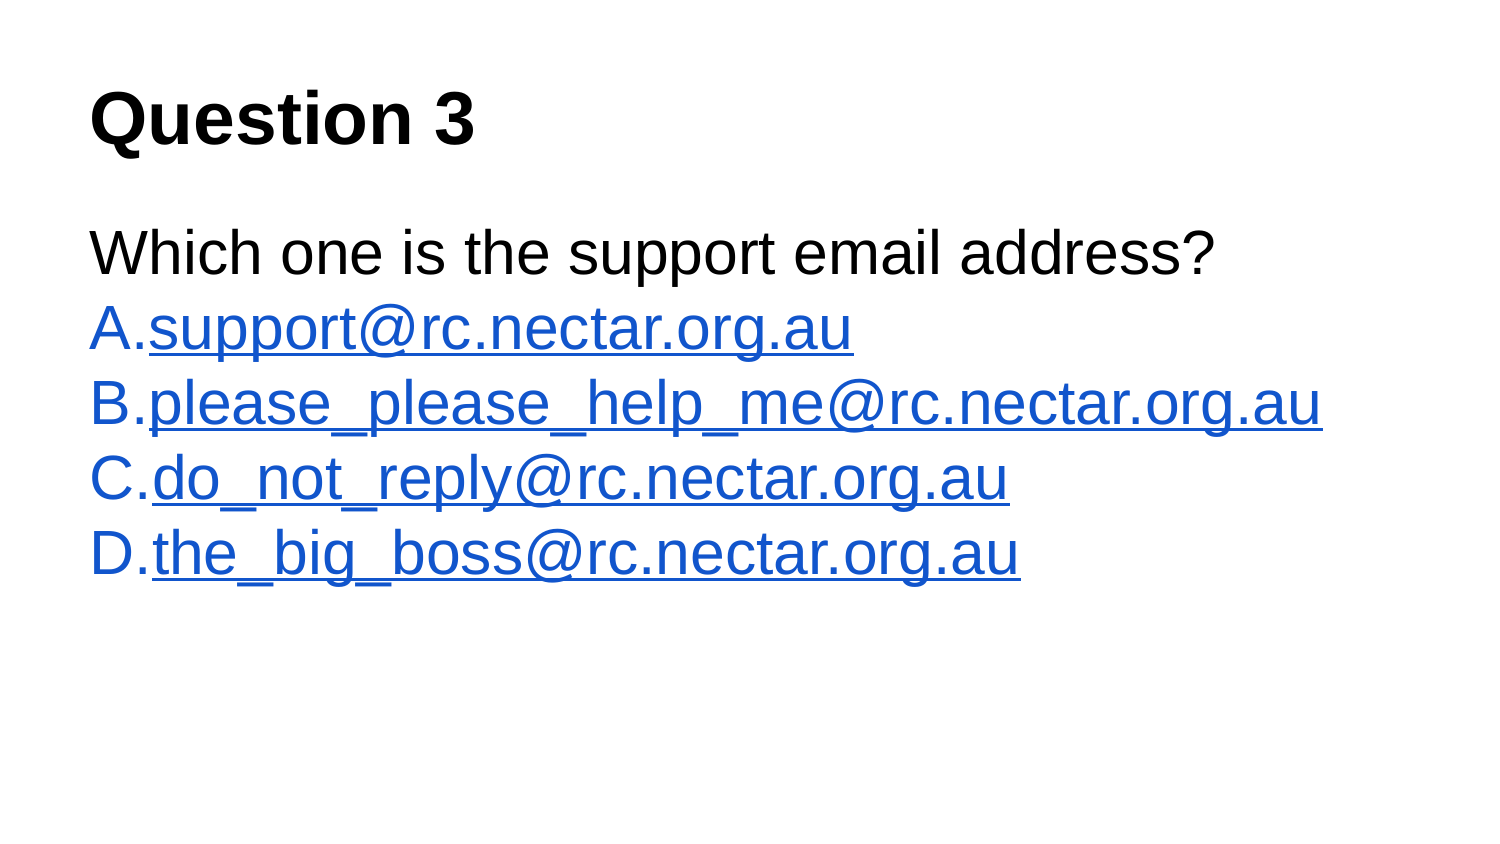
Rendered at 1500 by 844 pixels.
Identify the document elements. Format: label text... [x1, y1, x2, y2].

text_box Question 3 [75, 33, 1425, 175]
text_box Which one is the support email address? support@rc.nectar.org.au please_please_help_me@rc.nectar.org.au do_not_reply@rc.nectar.org.au the_big_boss@rc.nectar.org.au [75, 196, 1425, 808]
